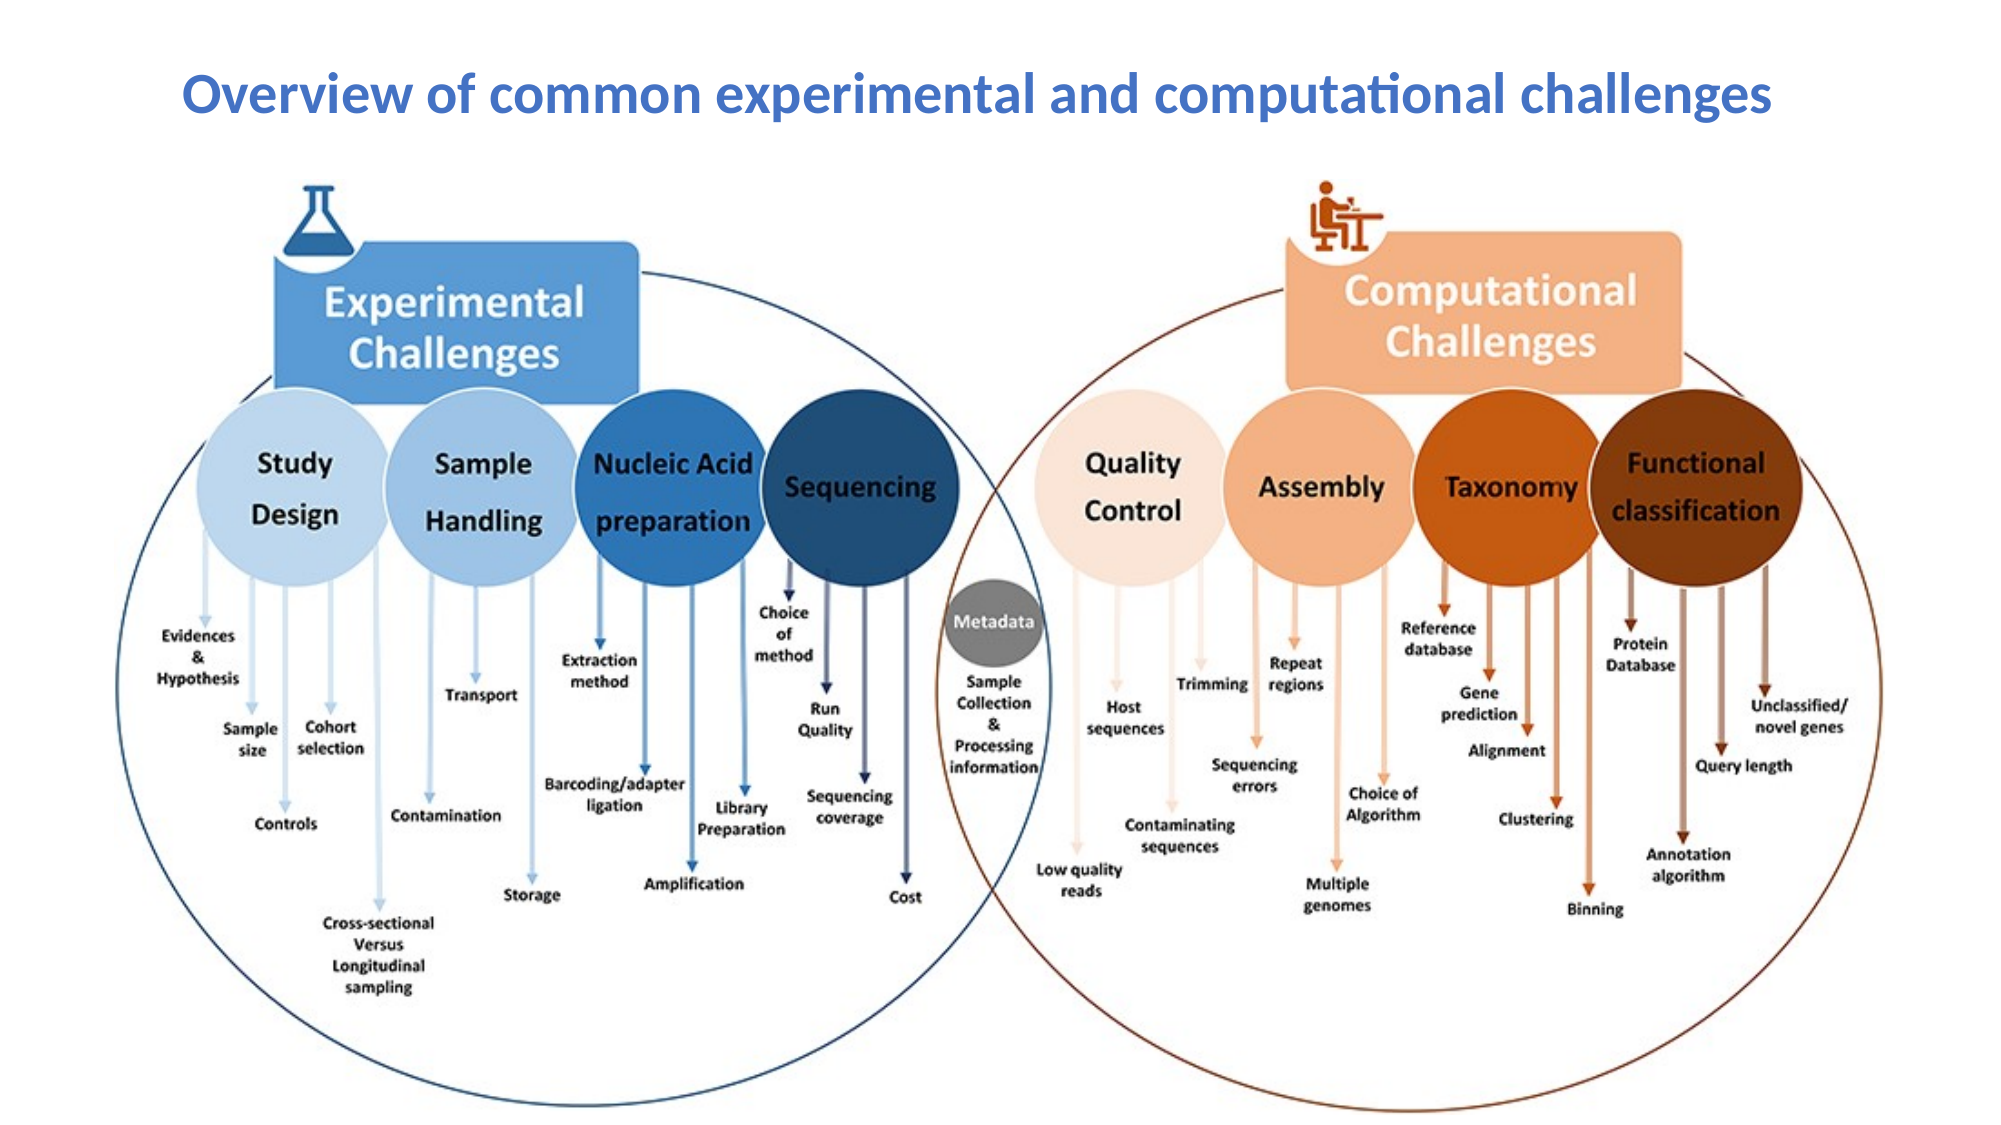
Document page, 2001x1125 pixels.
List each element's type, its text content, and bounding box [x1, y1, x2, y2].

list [114, 179, 1885, 1115]
title Overview of common experimental and computational challenges [115, 42, 1841, 148]
